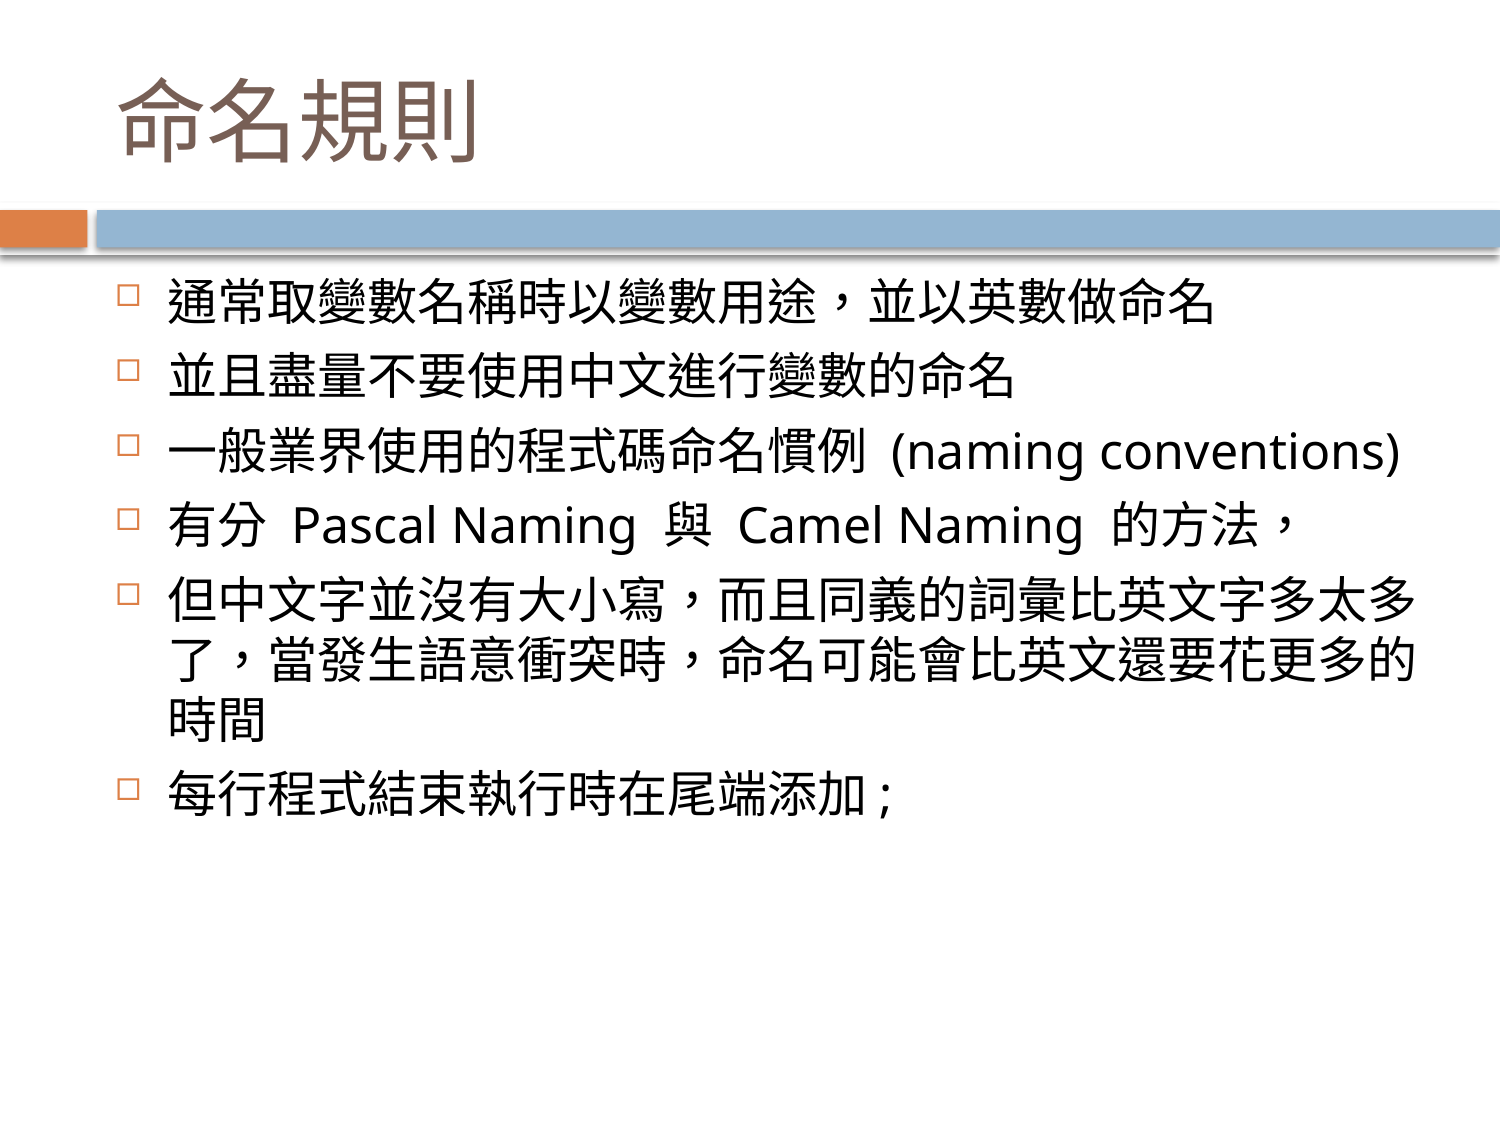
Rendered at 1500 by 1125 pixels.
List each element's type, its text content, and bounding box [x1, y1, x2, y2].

list 通常取變數名稱時以變數用途，並以英數做命名 並且盡量不要使用中文進行變數的命名 一般業界使用的程式碼命名慣例 (naming conventions) 有分 Pascal Naming 與 Camel Naming 的方法， 但中文字並沒有大小寫，而且同義的詞彙比英文字多太多了，當發生語意衝突時，命名可能會比英文還要花更多的時間 每行程式結束執行時在尾端添加; [100, 262, 1438, 1000]
title 命名規則 [100, 37, 1438, 200]
